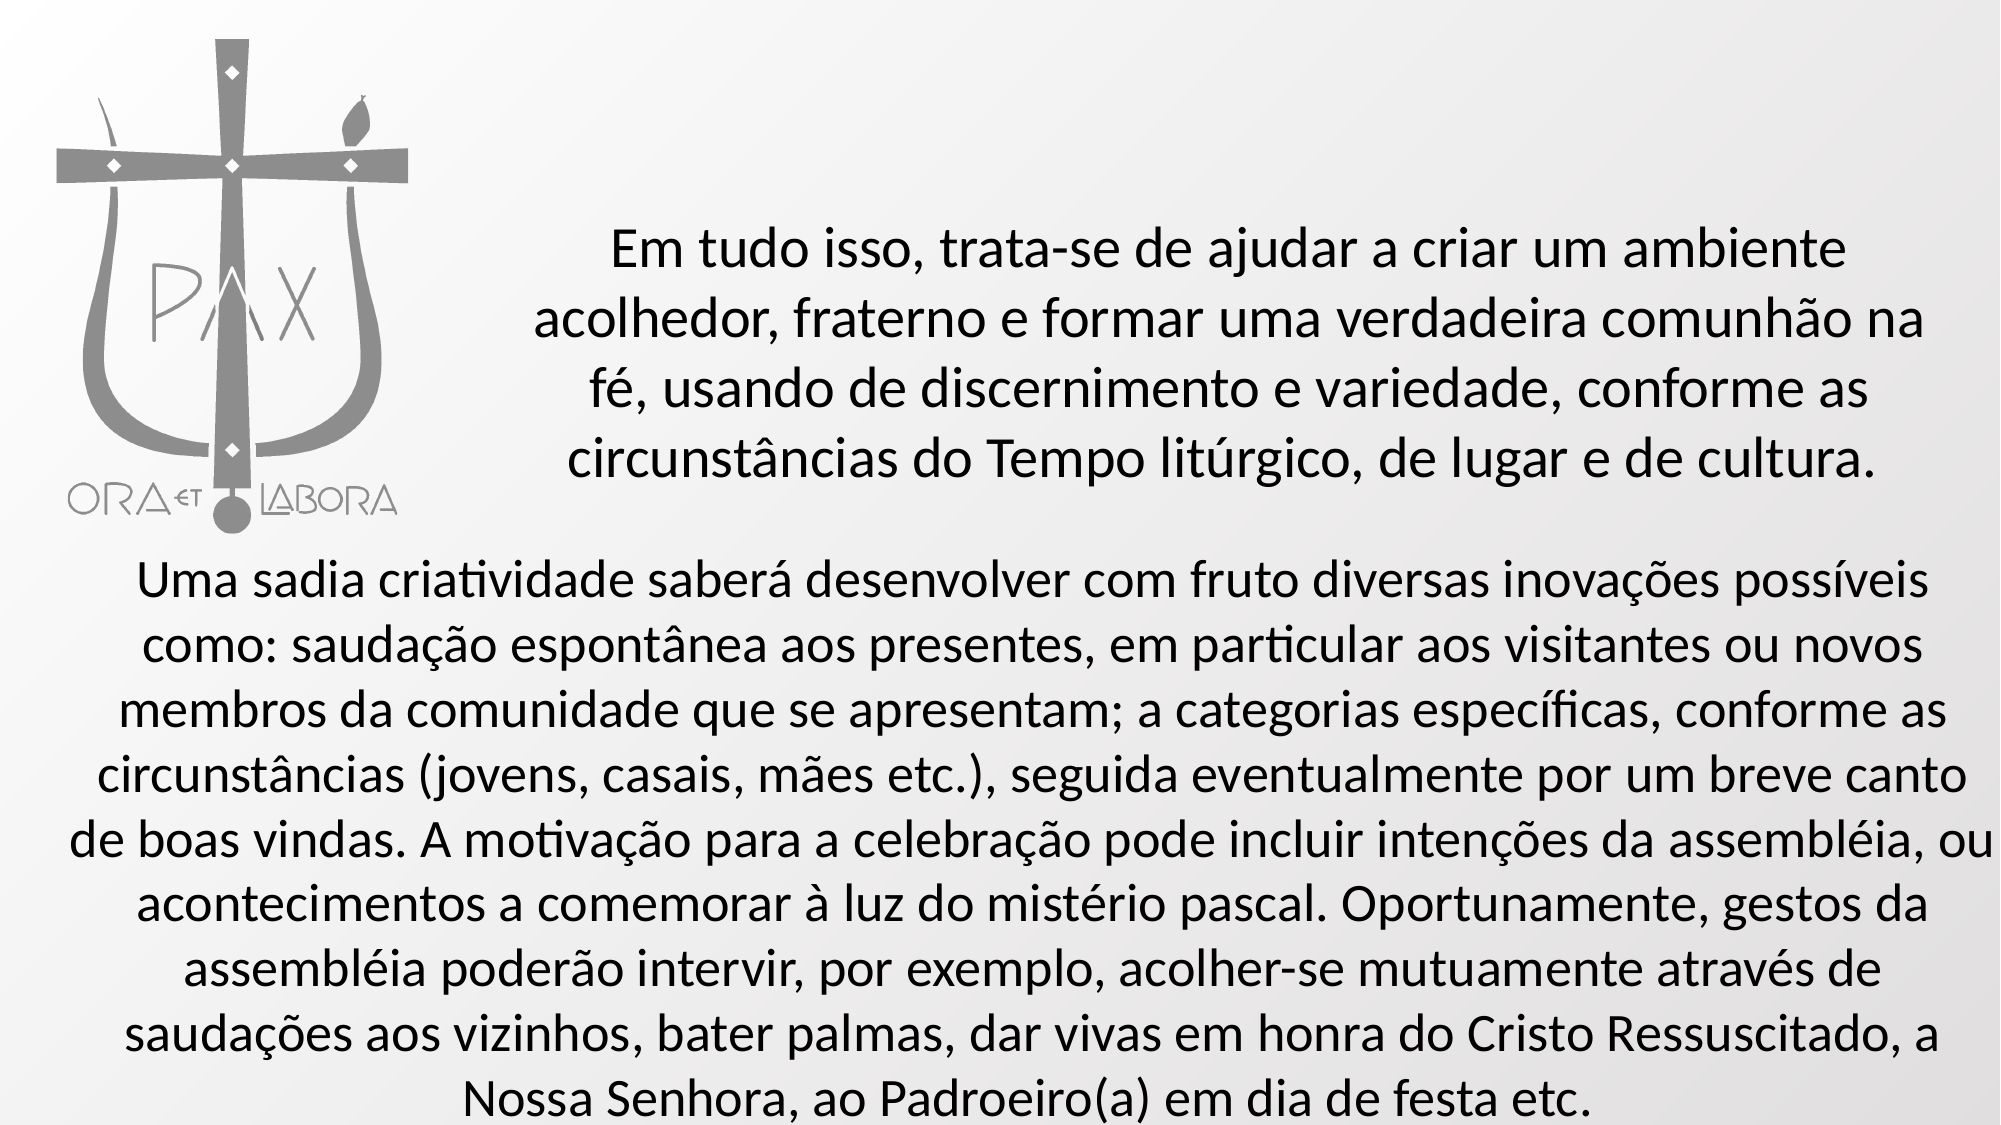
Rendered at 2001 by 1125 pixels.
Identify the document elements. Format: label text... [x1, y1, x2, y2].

text_box Uma sadia criatividade saberá desenvolver com fruto diversas inovações possíveis como: saudação espontânea aos presentes, em particular aos visitantes ou novos membros da comunidade que se apresentam; a categorias específicas, conforme as circunstâncias (jovens, casais, mães etc.), seguida eventualmente por um breve canto de boas vindas. A motivação para a celebração pode incluir intenções da assembléia, ou acontecimentos a comemorar à luz do mistério pascal. Oportunamente, gestos da assembléia poderão intervir, por exemplo, acolher-se mutuamente através de saudações aos vizinhos, bater palmas, dar vivas em honra do Cristo Ressuscitado, a Nossa Senhora, ao Padroeiro(a) em dia de festa etc. [51, 535, 2000, 1125]
picture [0, 0, 516, 572]
text_box Em tudo isso, trata-se de ajudar a criar um ambiente acolhedor, fraterno e formar uma verdadeira comunhão na fé, usando de discernimento e variedade, conforme as circunstâncias do Tempo litúrgico, de lugar e de cultura. [516, 131, 1963, 496]
